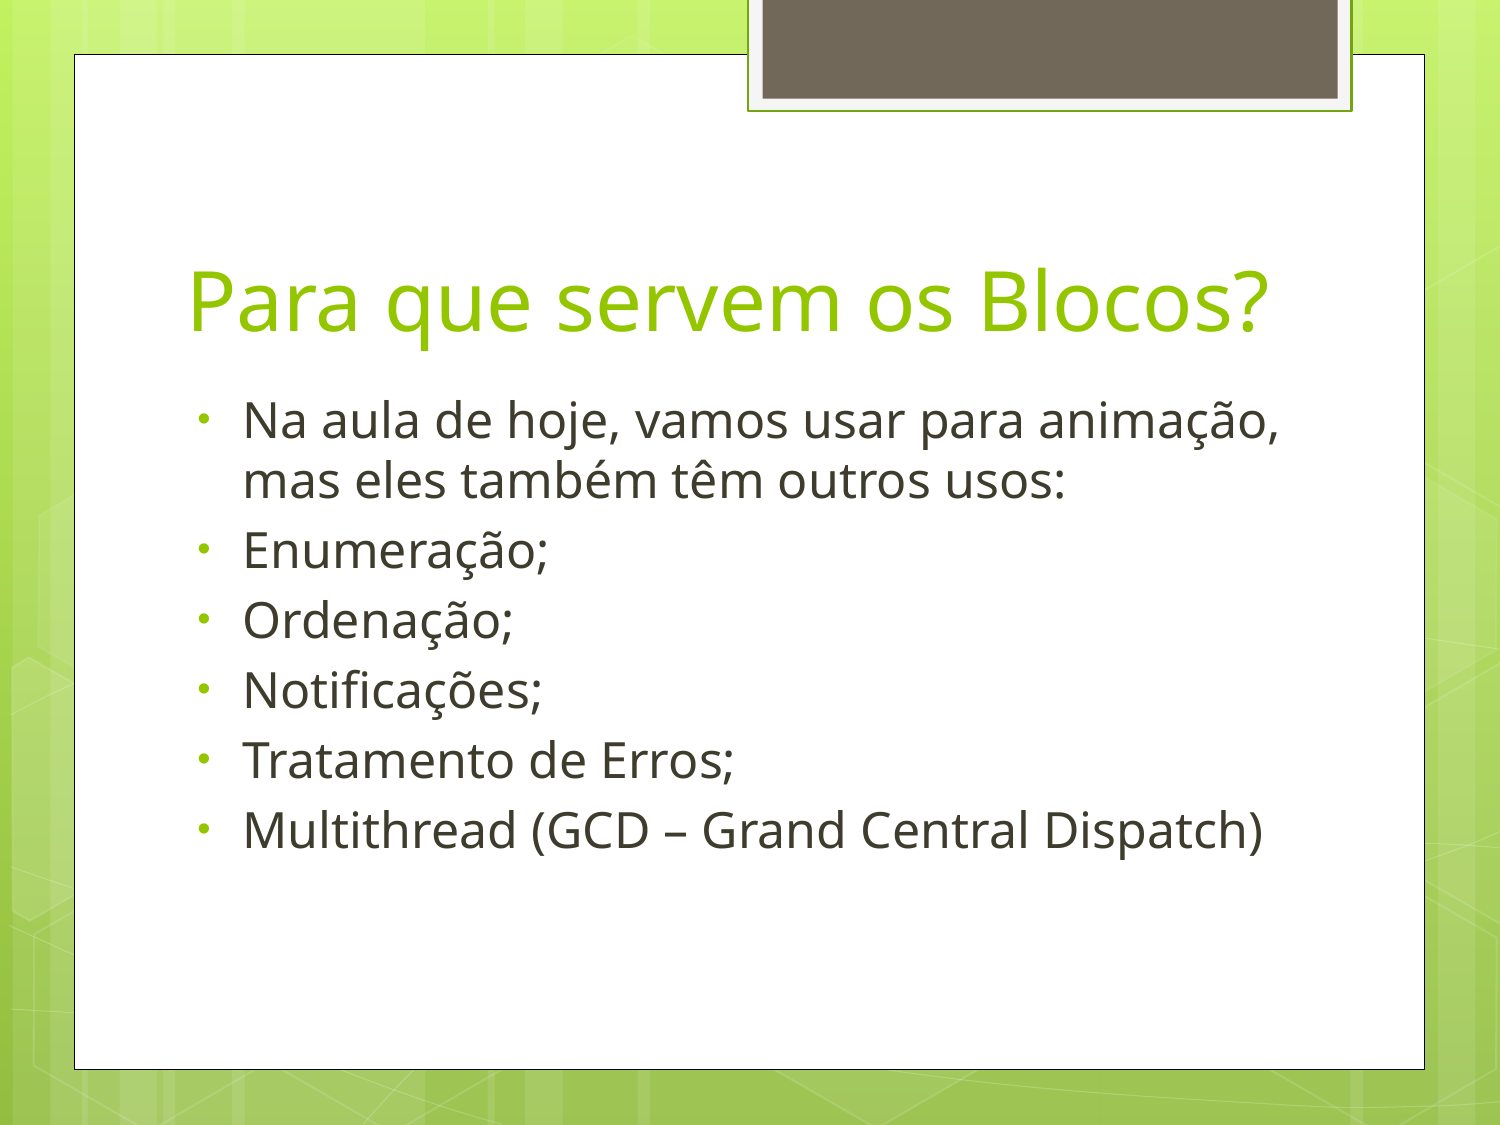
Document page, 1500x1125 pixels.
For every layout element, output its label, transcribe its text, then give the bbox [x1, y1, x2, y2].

title Para que servem os Blocos? [171, 168, 1324, 357]
list Na aula de hoje, vamos usar para animação, mas eles também têm outros usos: Enumeração; Ordenação; Notificações; Tratamento de Erros; Multithread (GCD – Grand Central Dispatch) [171, 381, 1375, 1022]
